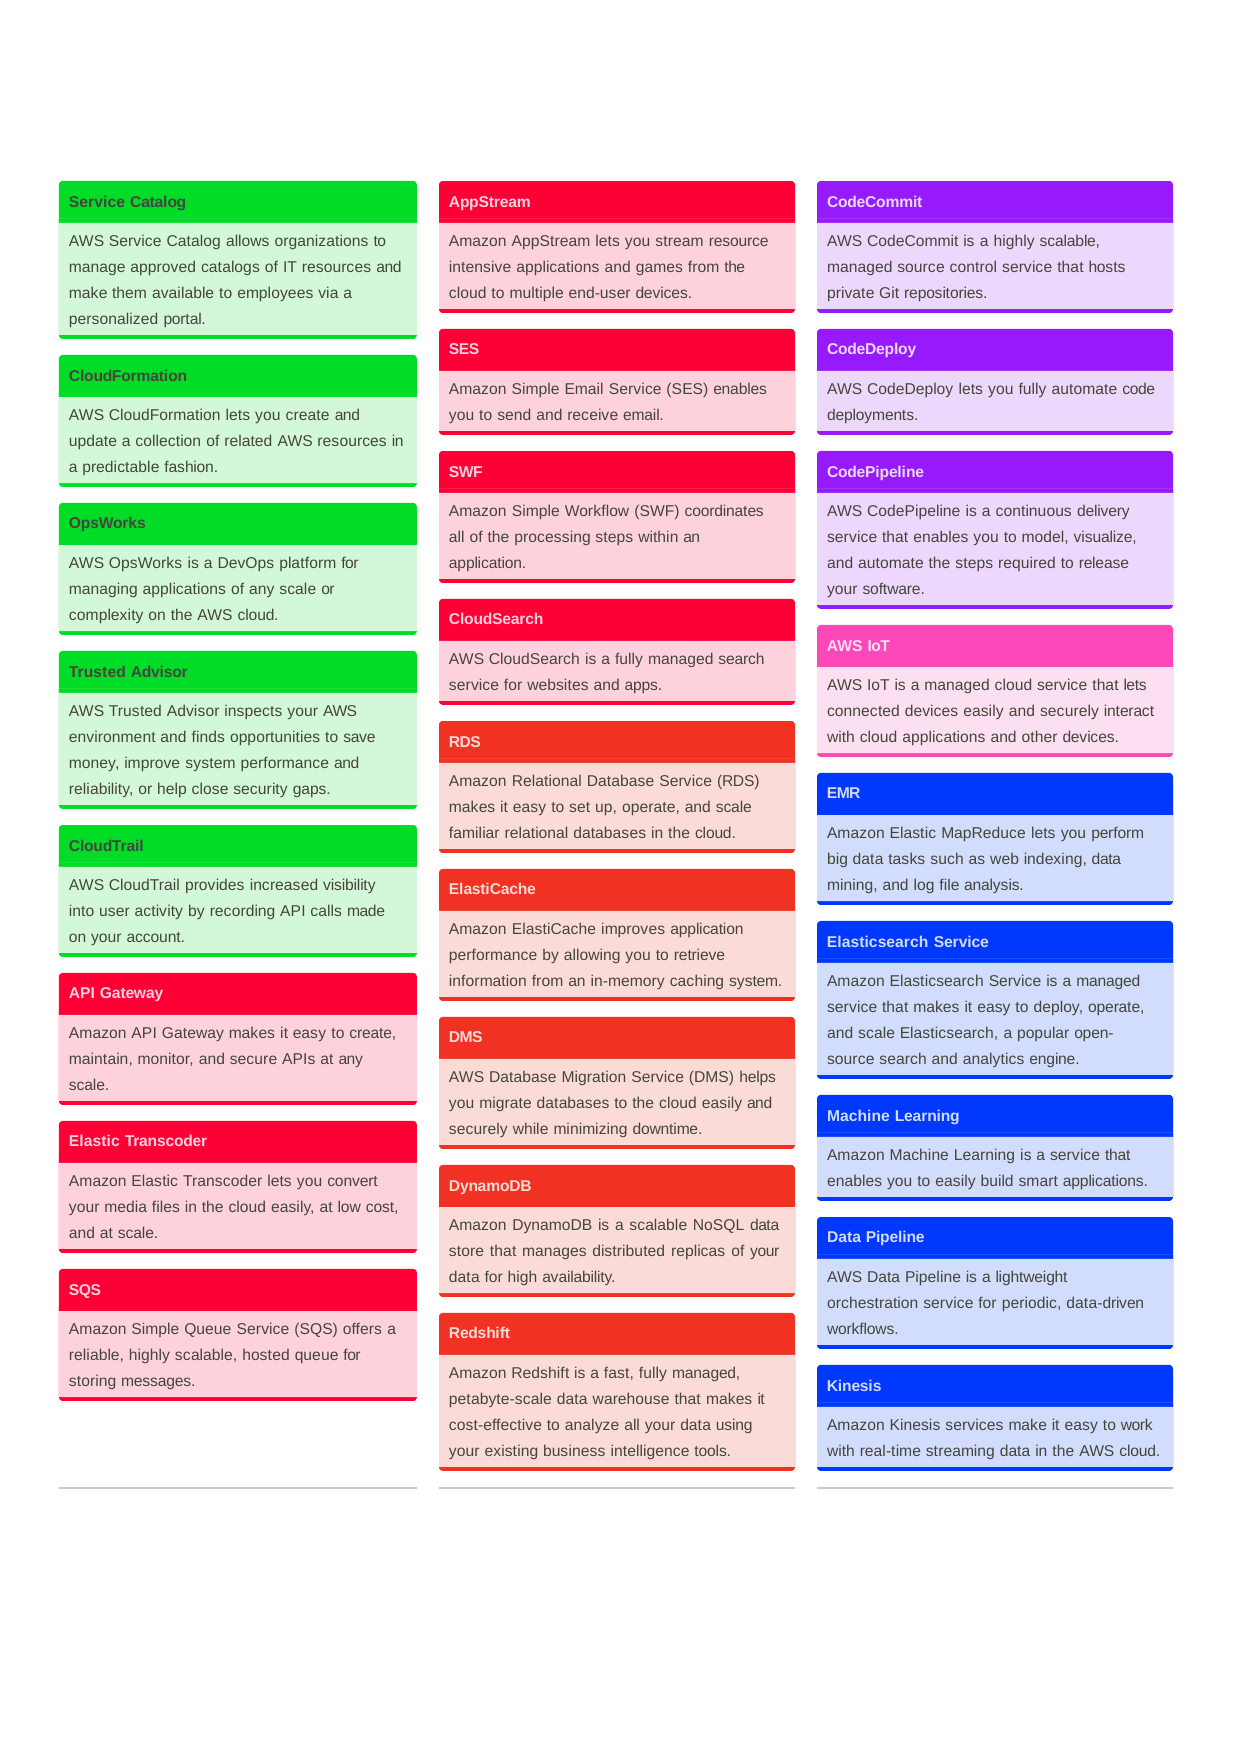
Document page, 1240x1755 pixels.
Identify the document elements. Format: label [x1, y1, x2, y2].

text_box [816, 624, 1174, 758]
text_box [438, 1016, 796, 1150]
text_box [816, 180, 1174, 314]
text_box [438, 1164, 796, 1298]
text_box [816, 1364, 1174, 1472]
text_box [58, 1268, 418, 1402]
text_box [438, 720, 796, 854]
text_box [438, 450, 796, 584]
text_box [816, 328, 1174, 436]
text_box [58, 1120, 418, 1254]
text_box [816, 450, 1174, 610]
text_box [58, 824, 418, 958]
text_box [58, 180, 418, 340]
text_box [438, 180, 796, 314]
text_box [816, 772, 1174, 906]
text_box [58, 502, 418, 636]
text_box [58, 354, 418, 488]
text_box [58, 972, 418, 1106]
text_box [438, 328, 796, 436]
text_box [816, 1216, 1174, 1350]
text_box [816, 1094, 1174, 1202]
text_box [816, 920, 1174, 1080]
text_box [58, 650, 418, 810]
text_box [438, 868, 796, 1002]
text_box [438, 1312, 796, 1472]
text_box [438, 598, 796, 706]
